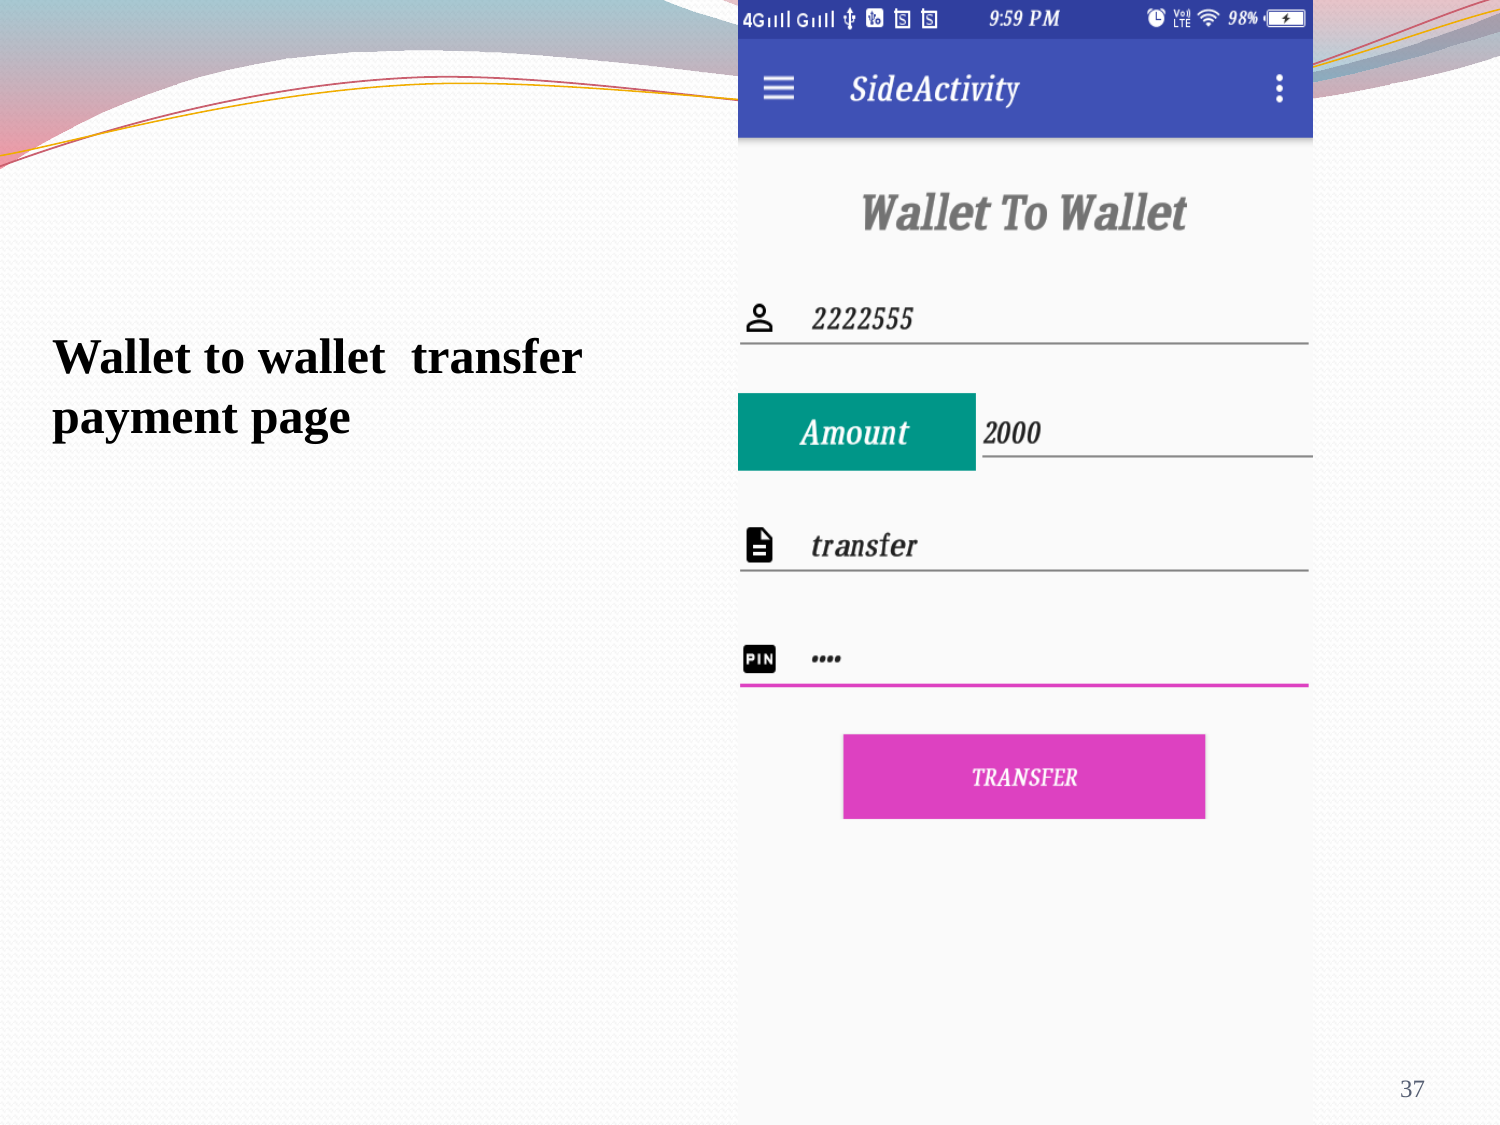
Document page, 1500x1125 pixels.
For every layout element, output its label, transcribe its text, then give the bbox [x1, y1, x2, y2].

picture [737, 0, 1313, 1125]
text_box Wallet to wallet transfer payment page [37, 316, 611, 452]
slide_number 37 [1319, 1042, 1425, 1103]
